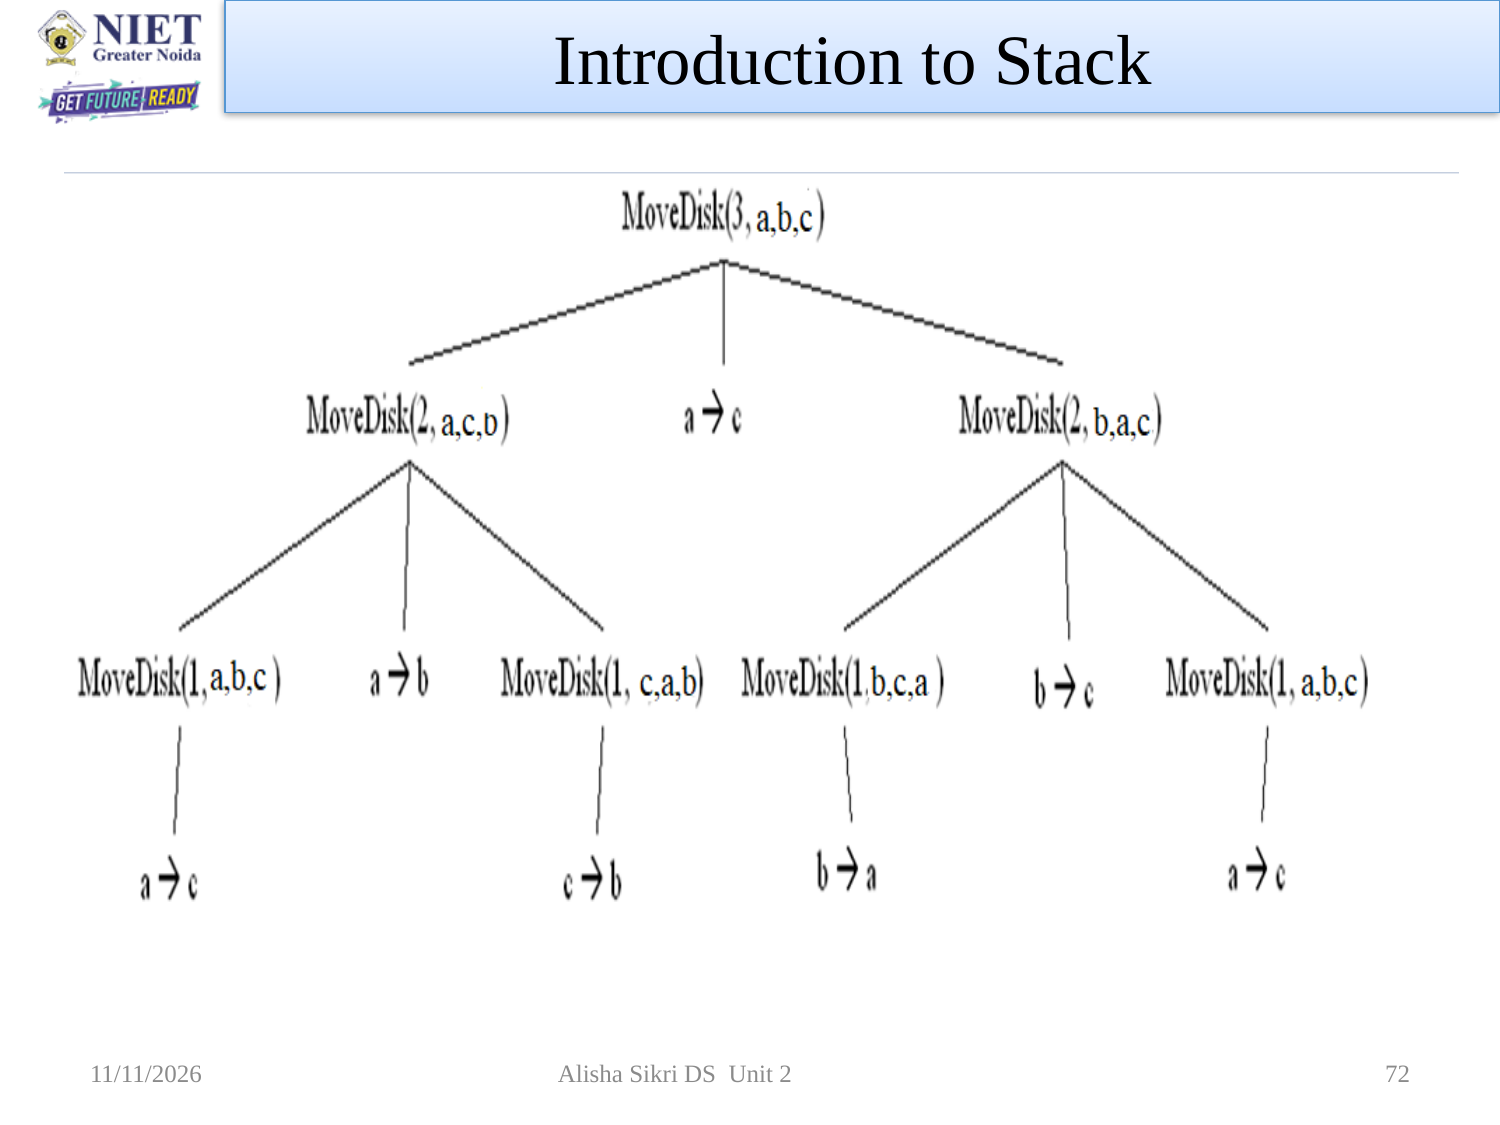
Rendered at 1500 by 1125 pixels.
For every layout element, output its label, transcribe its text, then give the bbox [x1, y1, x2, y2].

footer Alisha Sikri DS Unit 2 [512, 1042, 988, 1103]
text_box Introduction to Stack [238, 0, 1500, 113]
slide_number 72 [1074, 1042, 1425, 1103]
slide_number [75, 1042, 425, 1103]
picture [0, 0, 238, 135]
picture [64, 172, 1459, 988]
